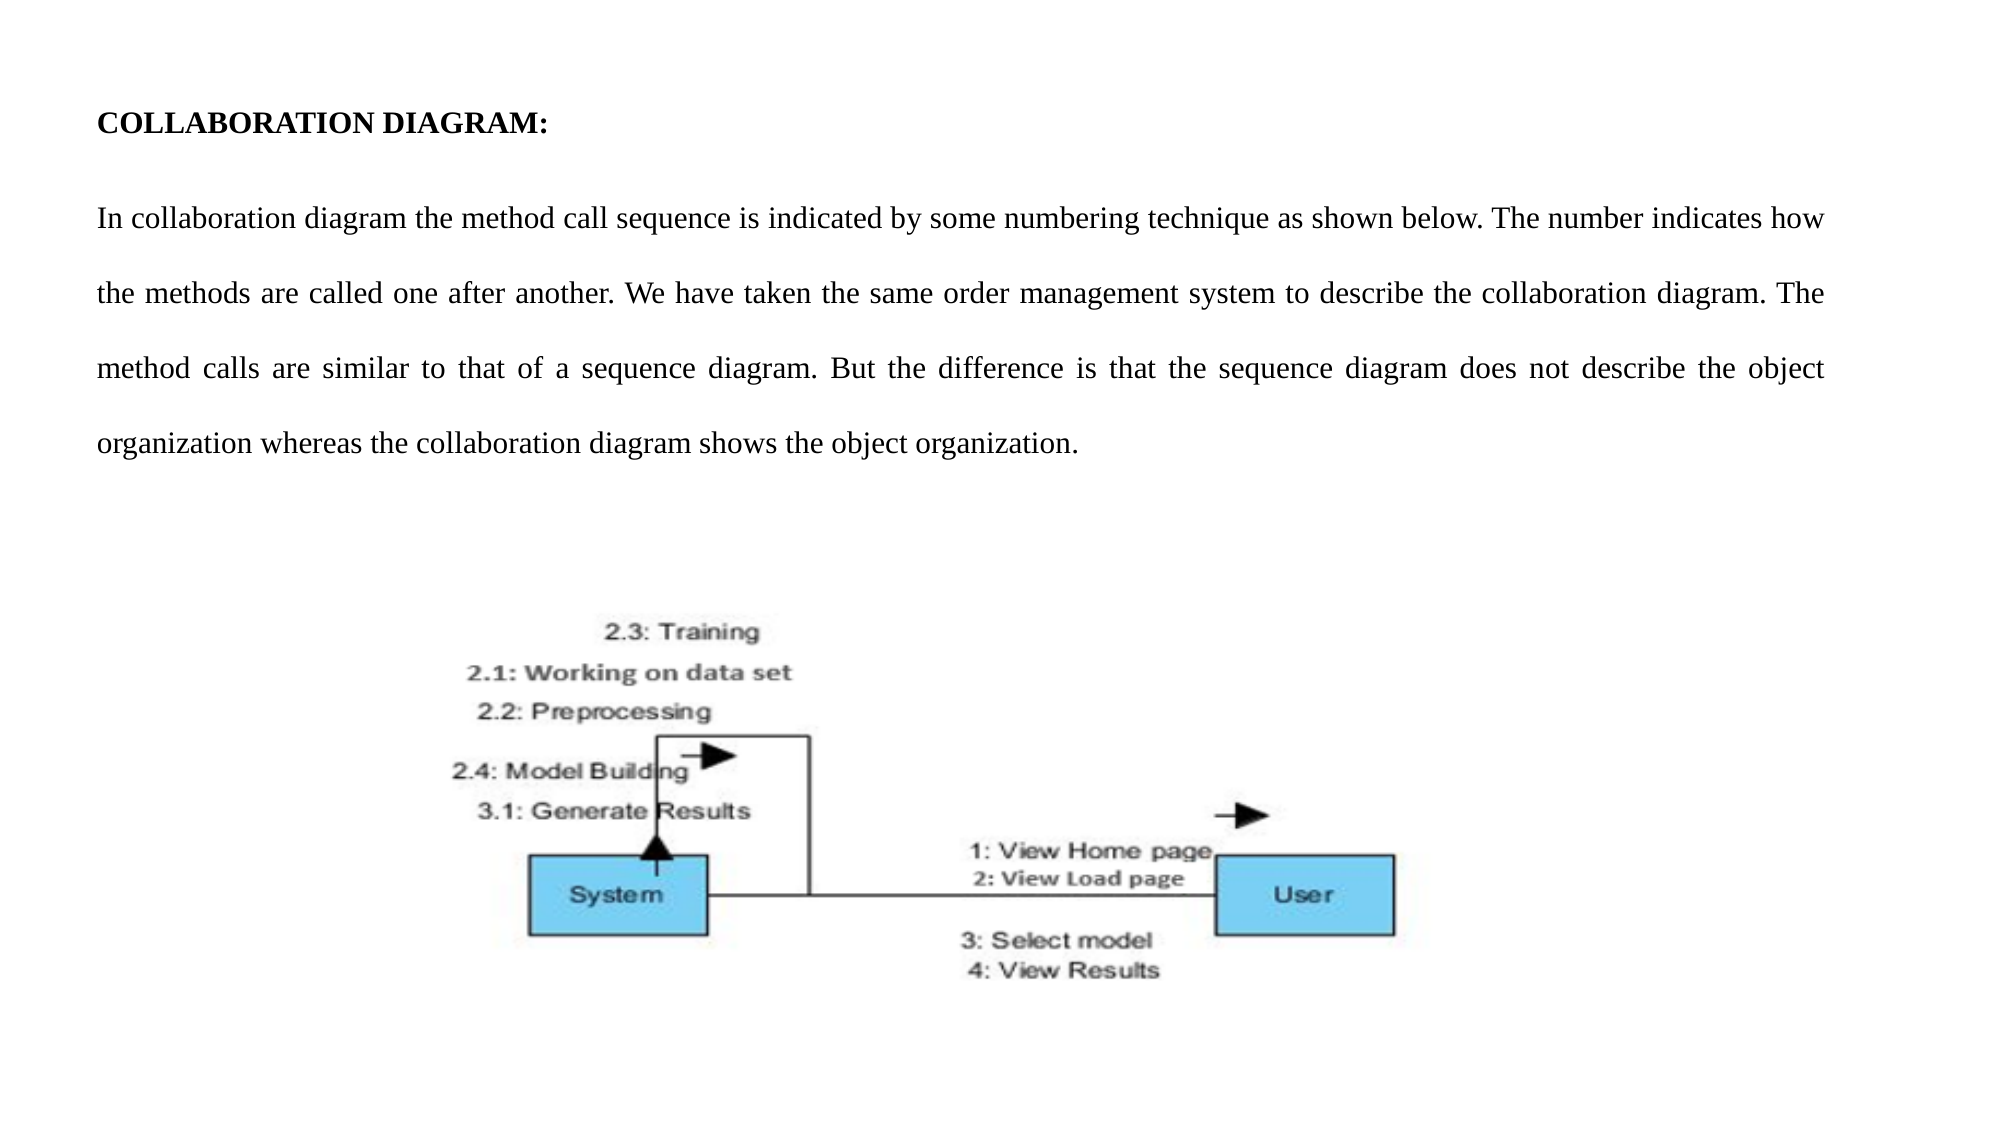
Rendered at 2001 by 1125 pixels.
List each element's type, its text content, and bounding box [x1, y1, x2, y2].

picture [403, 562, 1472, 1057]
text_box COLLABORATION DIAGRAM: In collaboration diagram the method call sequence is indicated by some numbering technique as shown below. The number indicates how the methods are called one after another. We have taken the same order management system to describe the collaboration diagram. The method calls are similar to that of a sequence diagram. But the difference is that the sequence diagram does not describe the object organization whereas the collaboration diagram shows the object organization. [82, 57, 1843, 468]
